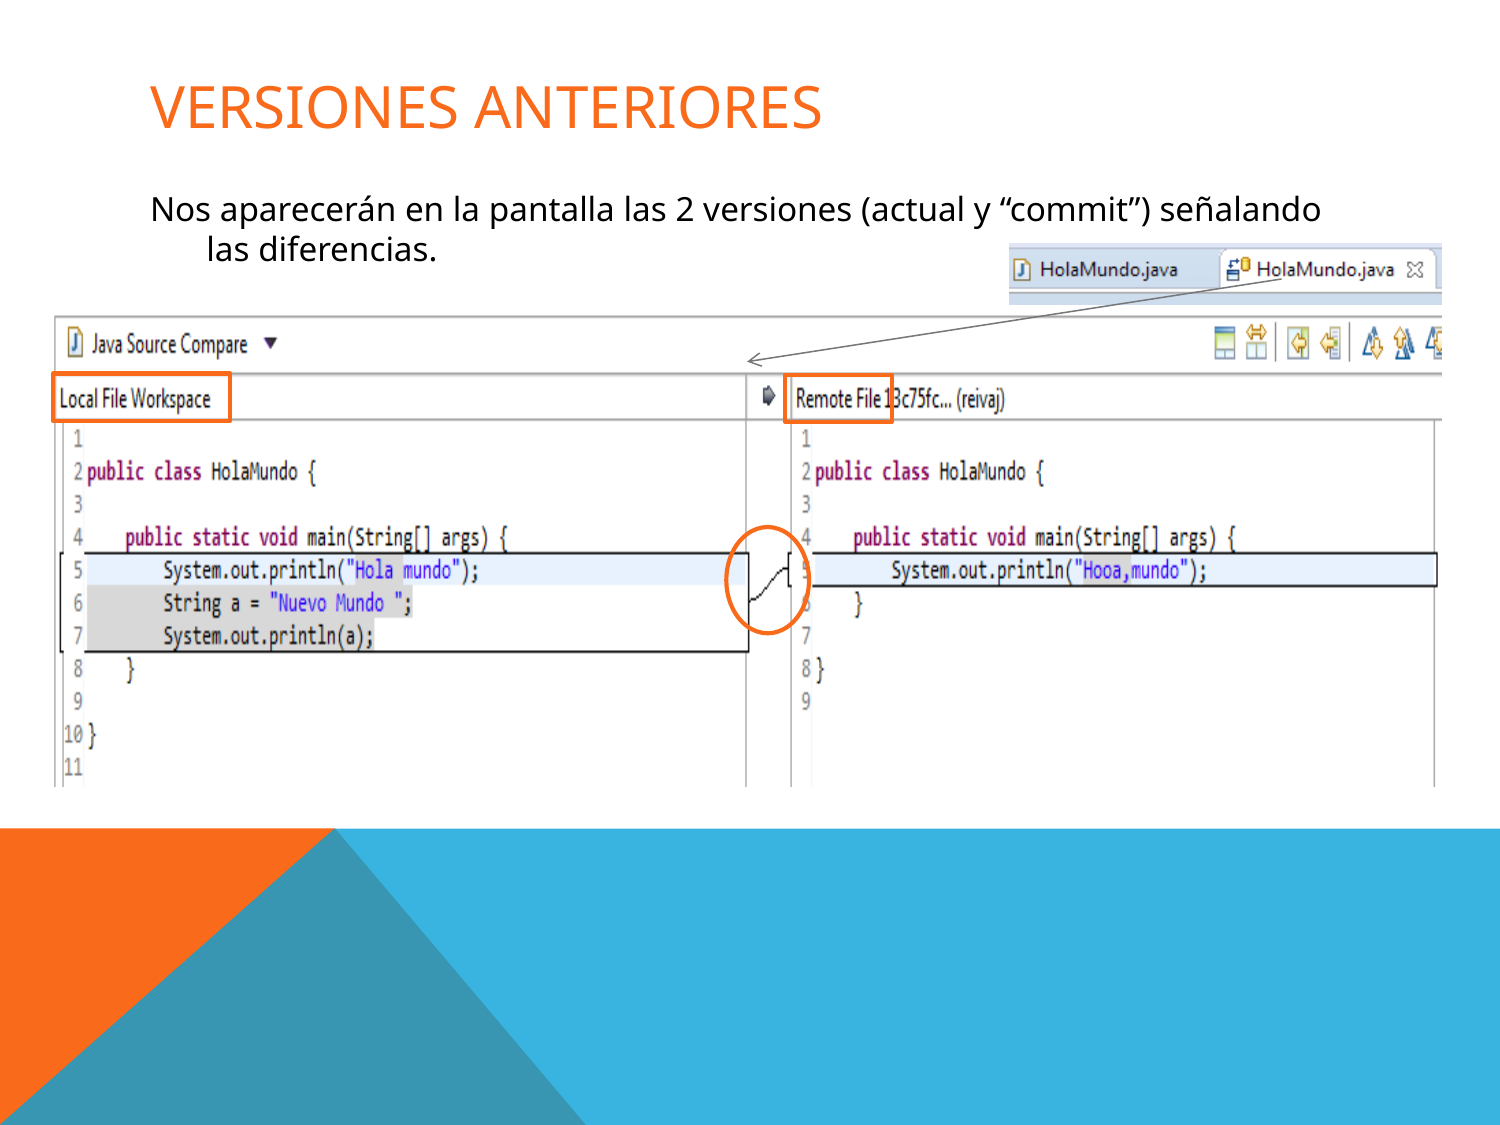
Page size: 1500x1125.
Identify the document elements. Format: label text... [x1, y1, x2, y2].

picture [52, 314, 1442, 788]
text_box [746, 278, 1282, 362]
title VERSIONES ANTERIORES [135, 60, 1369, 150]
picture [1009, 243, 1442, 305]
list Nos aparecerán en la pantalla las 2 versiones (actual y “commit”) señalando las diferencias. [135, 180, 1369, 312]
